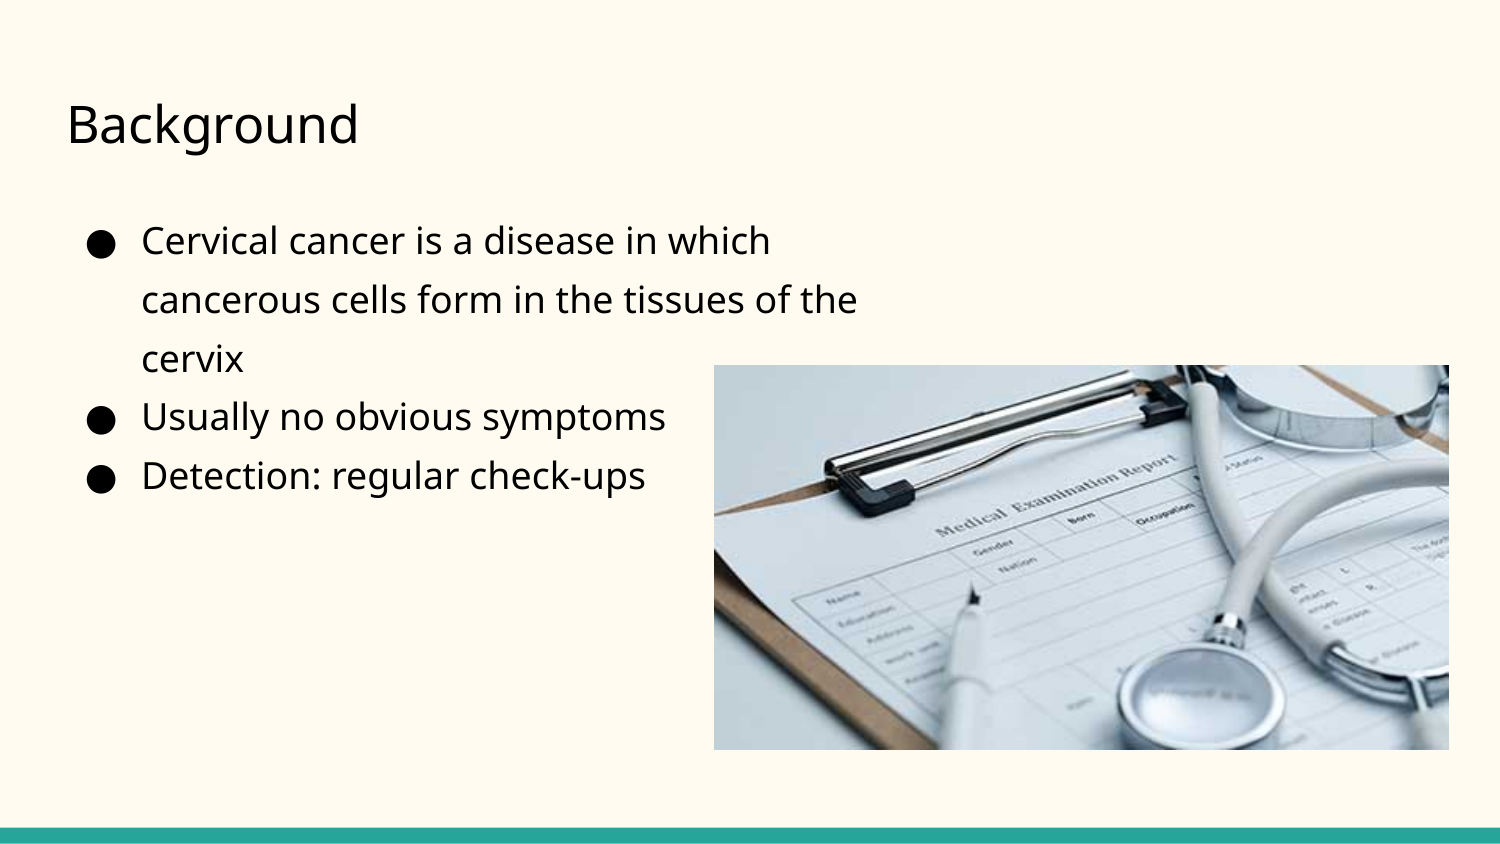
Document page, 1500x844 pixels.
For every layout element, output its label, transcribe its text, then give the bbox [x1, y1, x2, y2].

title Background [51, 72, 1449, 174]
list Cervical cancer is a disease in which cancerous cells form in the tissues of the cervix Usually no obvious symptoms Detection: regular check-ups [51, 192, 931, 750]
picture [714, 364, 1450, 750]
